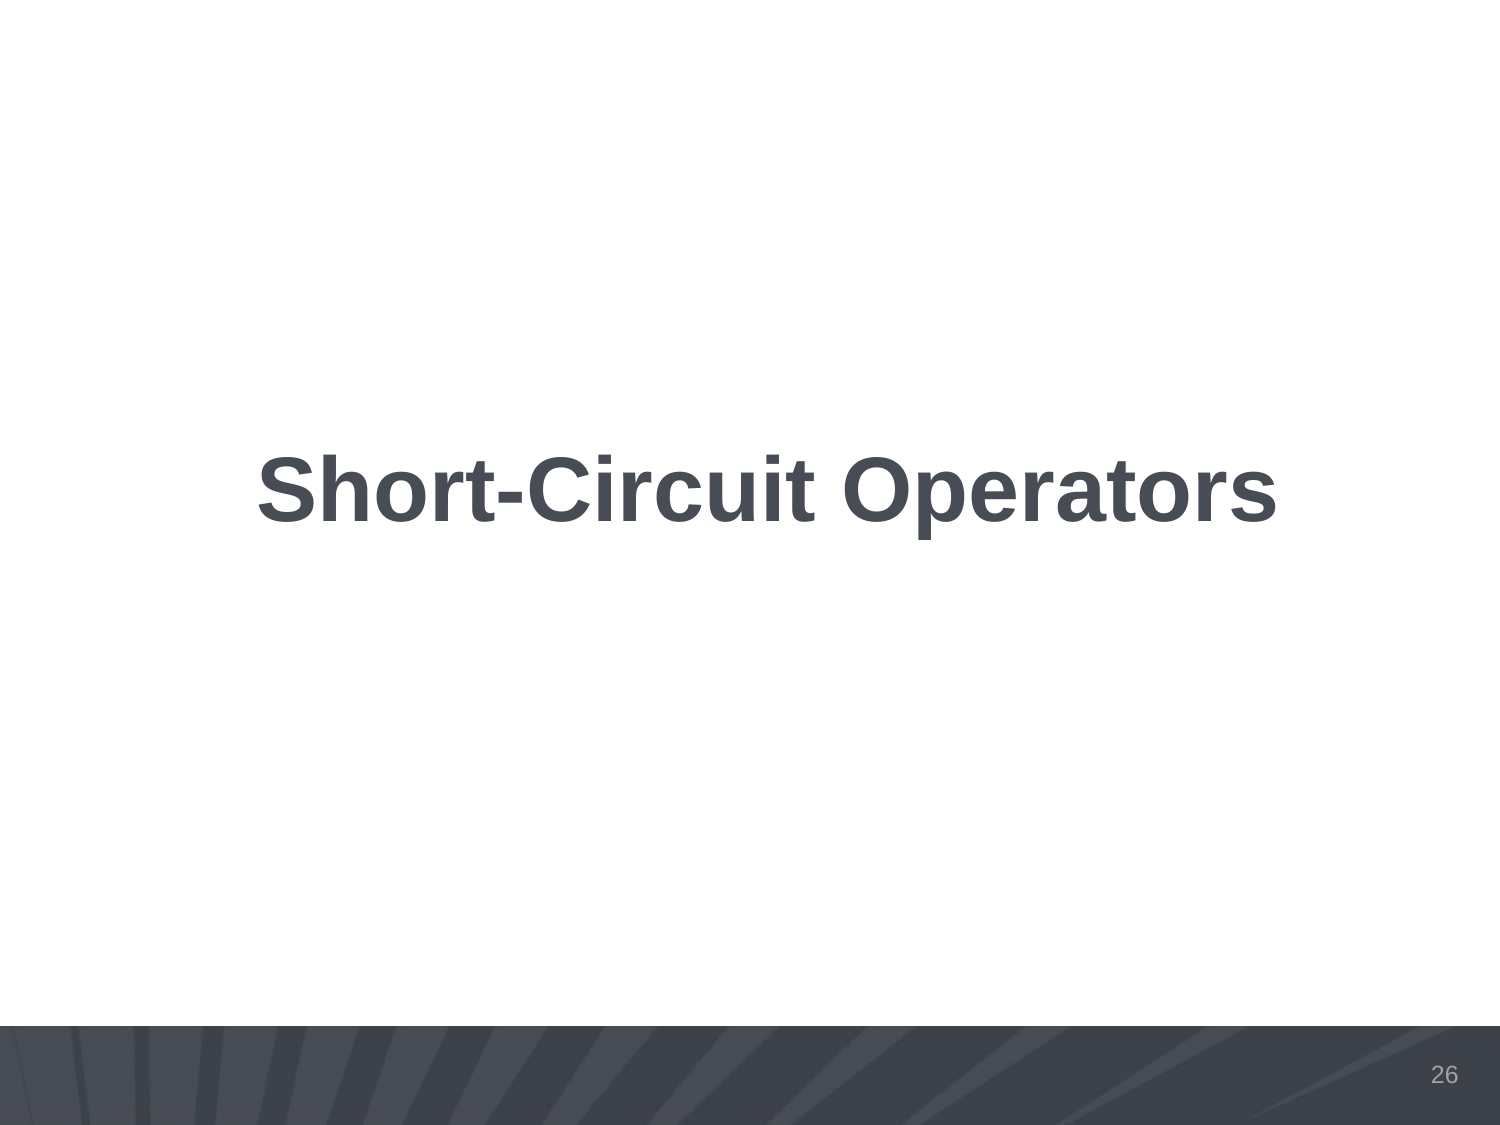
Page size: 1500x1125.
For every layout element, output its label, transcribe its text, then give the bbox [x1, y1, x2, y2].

list Short-Circuit Operators [25, 422, 1474, 999]
picture [0, 1026, 1500, 1125]
slide_number 25 [1332, 1043, 1474, 1104]
